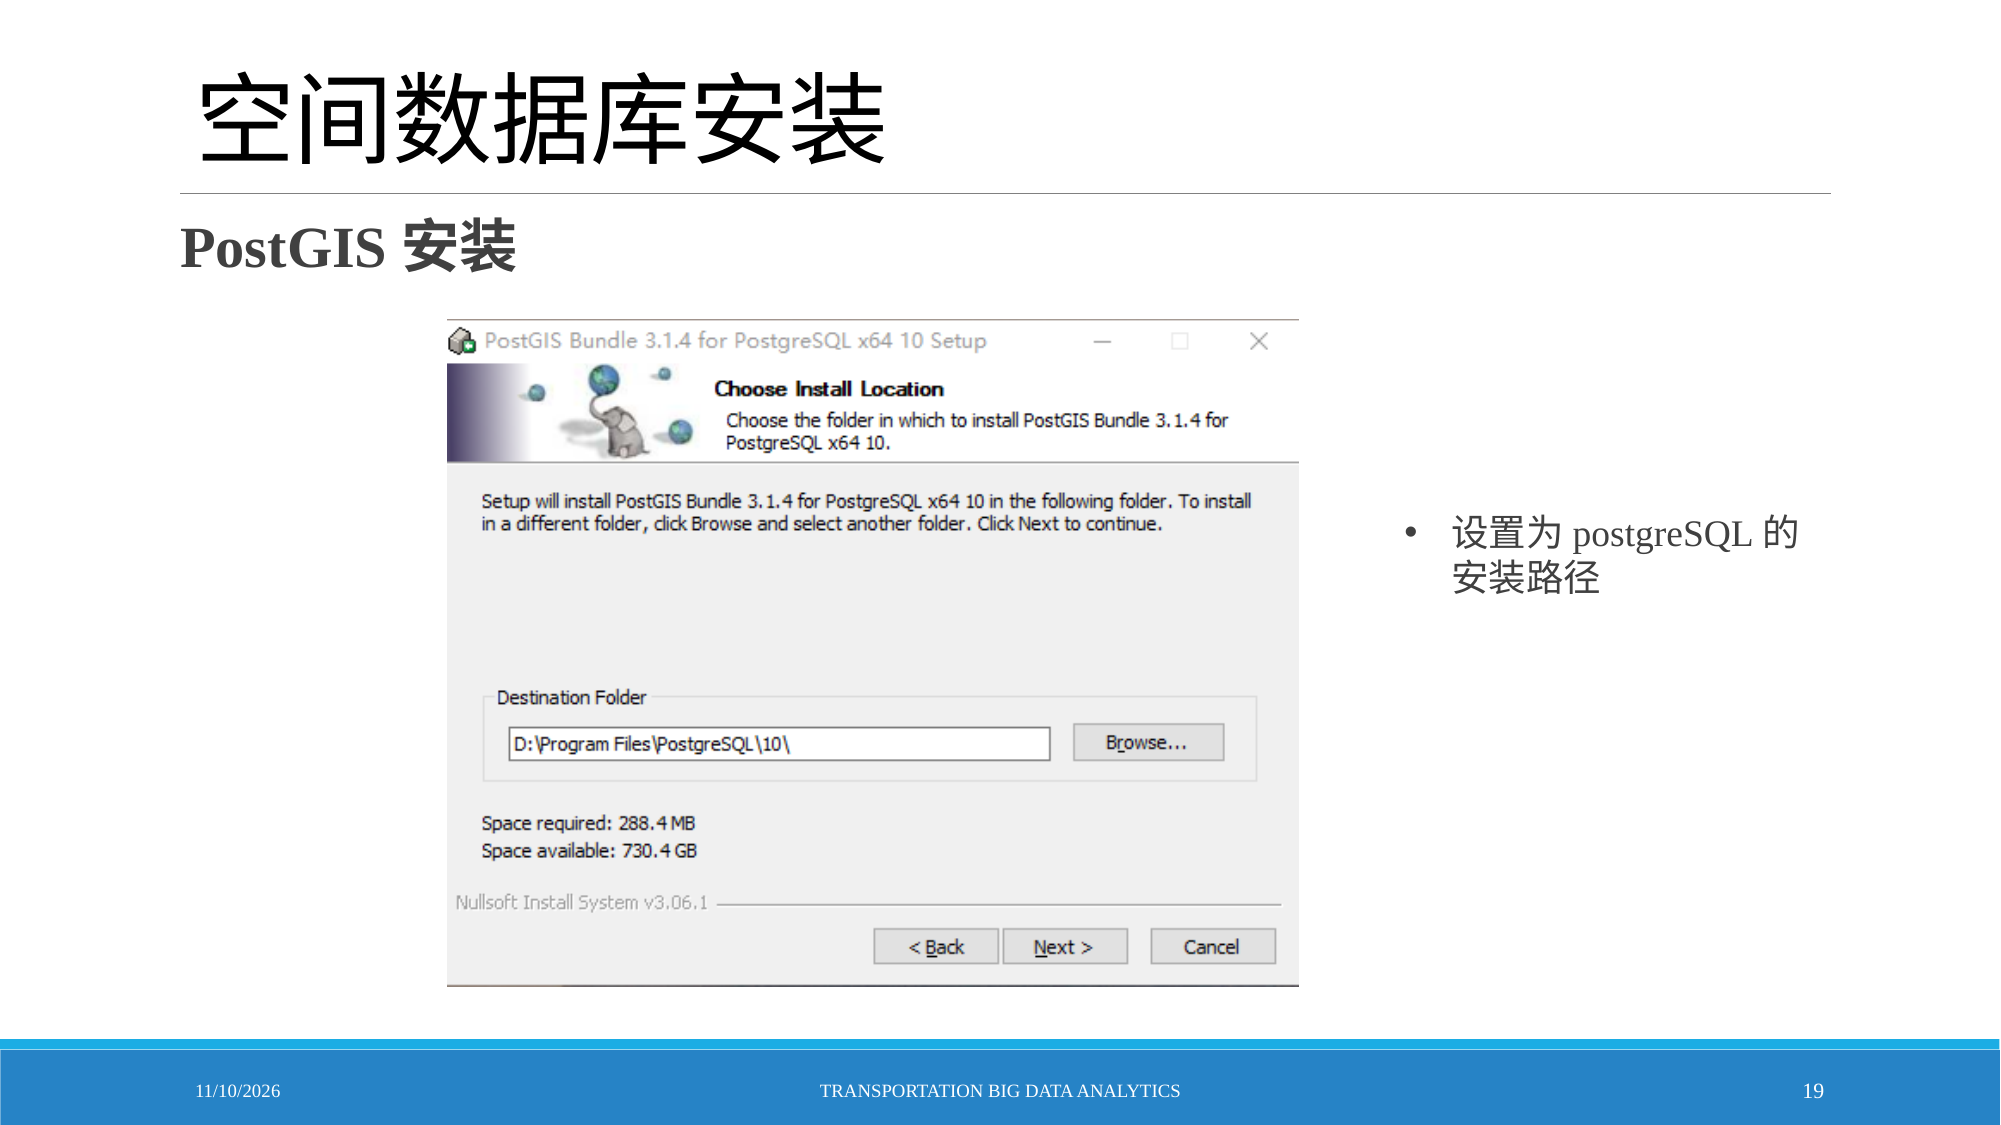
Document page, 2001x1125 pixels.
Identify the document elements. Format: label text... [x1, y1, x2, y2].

text_box PostGIS安装 [179, 209, 1830, 388]
title 空间数据库安装 [180, 20, 1830, 185]
picture [446, 319, 1300, 988]
footer Transportation Big Data Analytics [604, 1059, 1396, 1120]
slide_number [180, 1059, 586, 1120]
text_box 设置为postgreSQL的安装路径 [1389, 501, 1830, 607]
slide_number 19 [1624, 1059, 1840, 1120]
